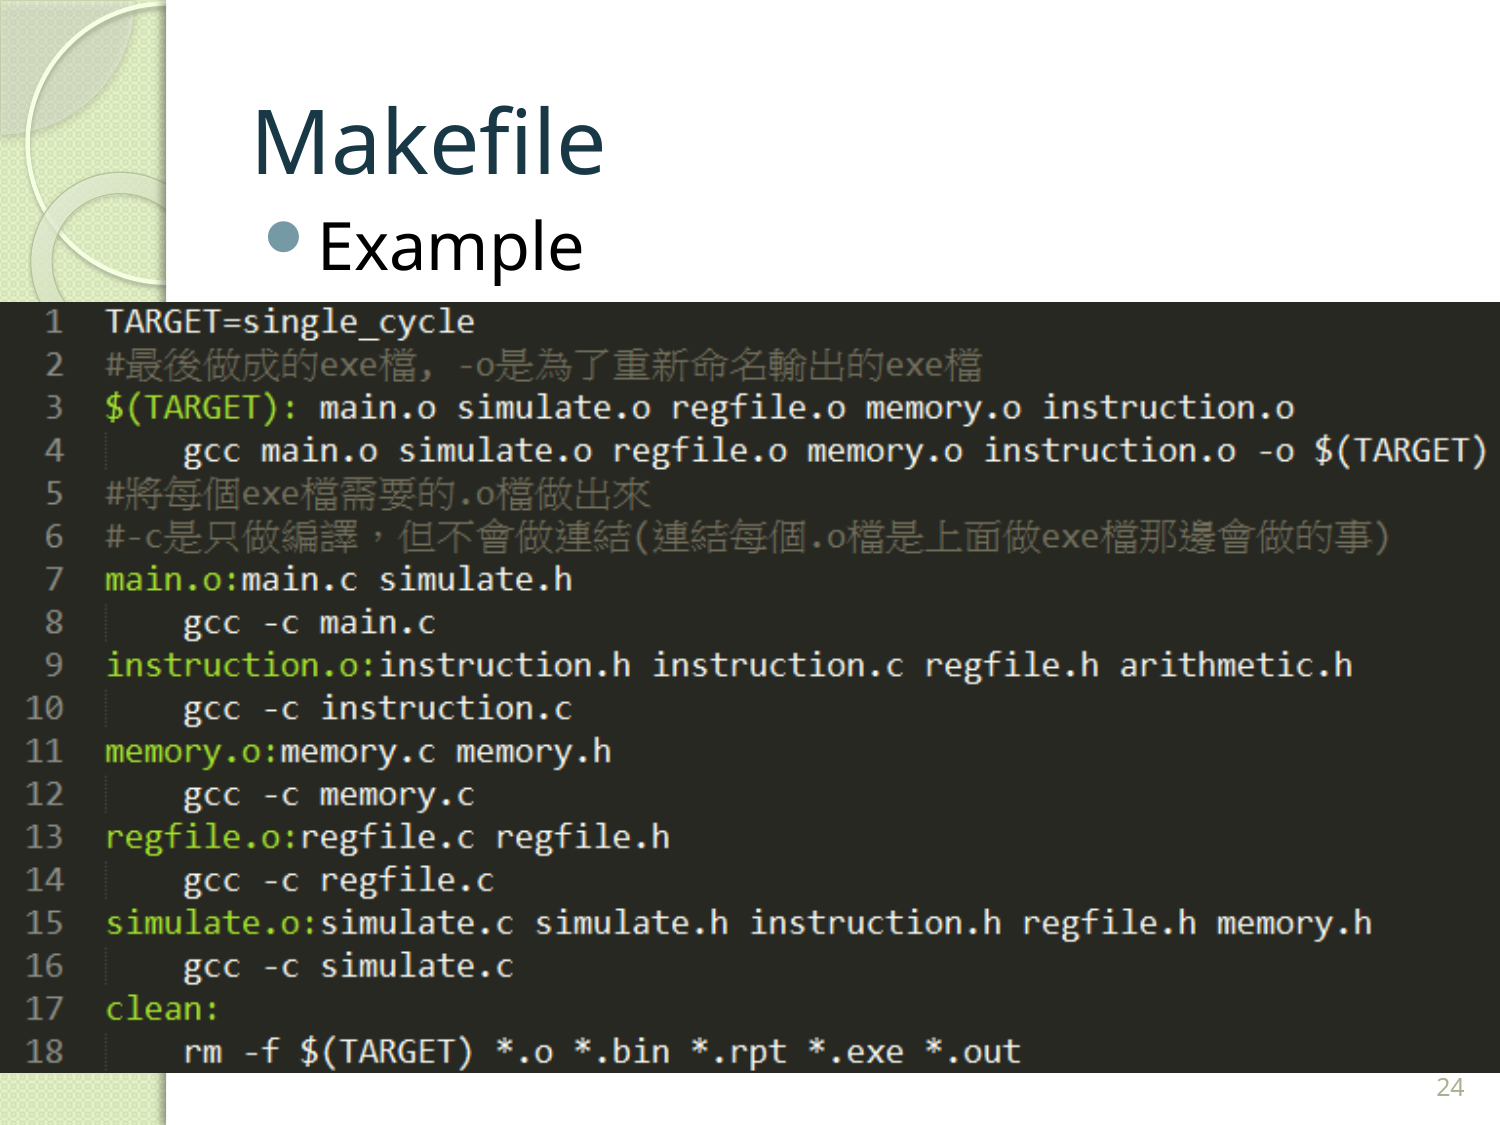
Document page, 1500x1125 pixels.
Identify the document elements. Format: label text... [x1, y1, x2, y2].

slide_number 24 [1413, 1085, 1488, 1113]
list Example [235, 196, 1466, 299]
picture [0, 302, 1500, 1074]
title Makefile [235, 45, 1466, 196]
